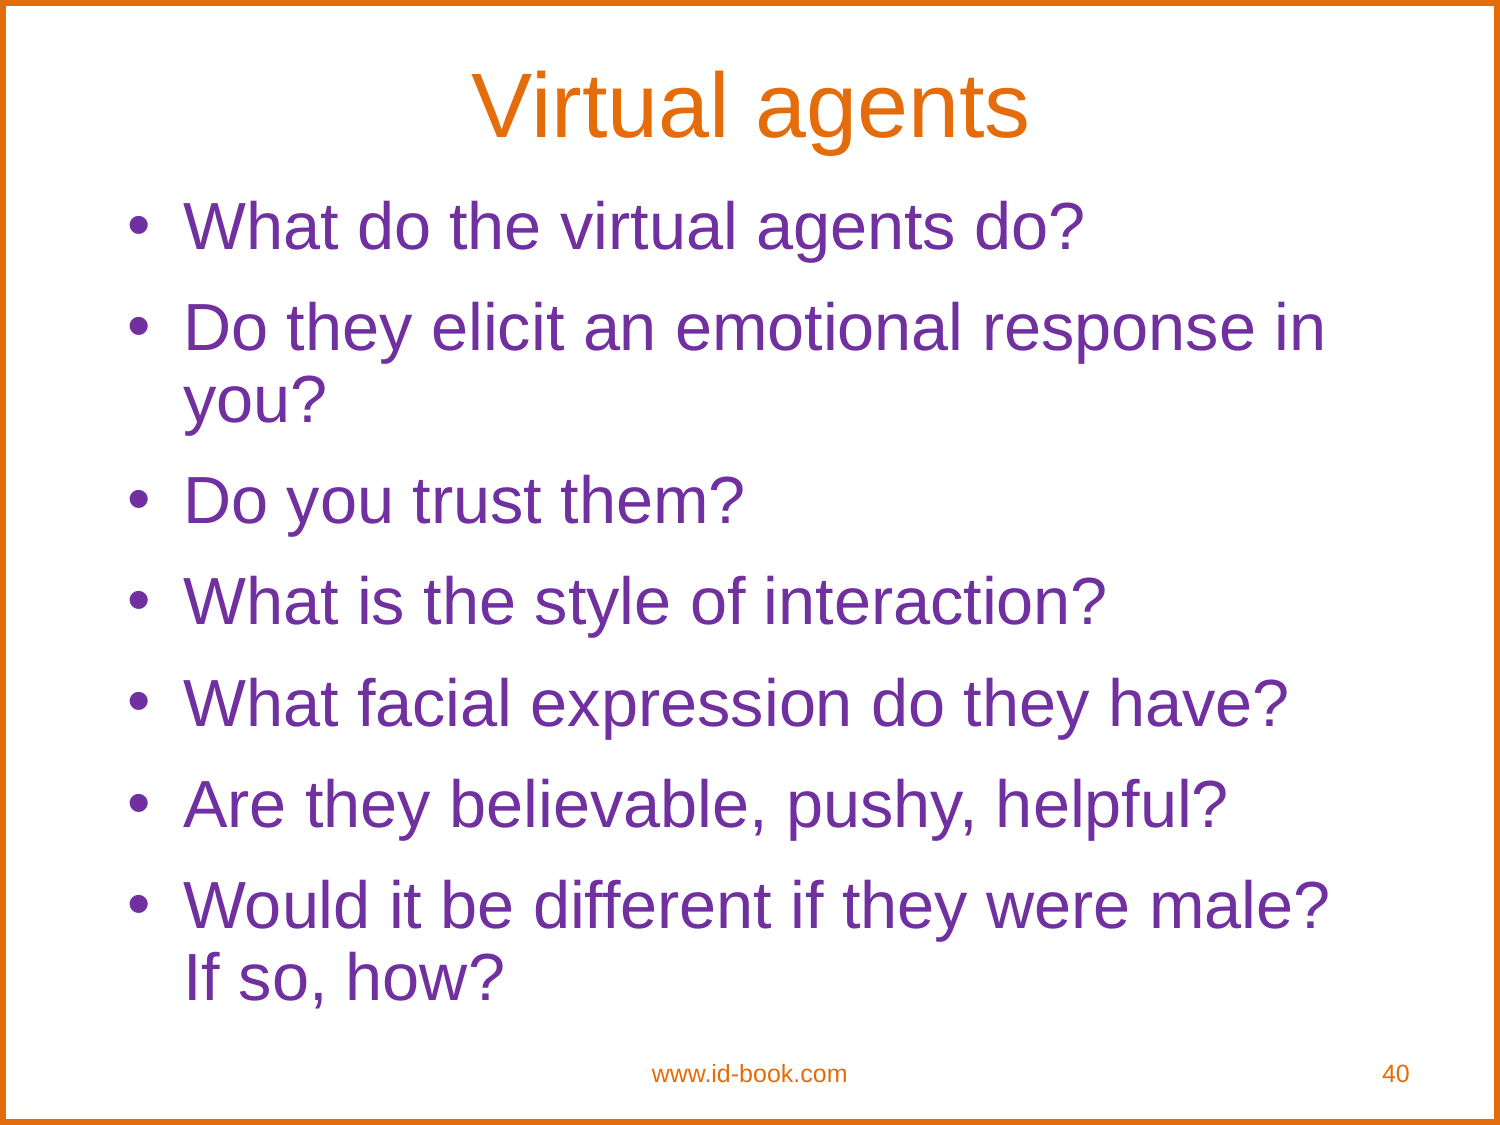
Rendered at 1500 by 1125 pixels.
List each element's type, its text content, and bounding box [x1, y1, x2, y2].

list What do the virtual agents do? Do they elicit an emotional response in you? Do you trust them? What is the style of interaction? What facial expression do they have? Are they believable, pushy, helpful? Would it be different if they were male? If so, how? [112, 184, 1388, 928]
footer www.id-book.com [512, 1042, 988, 1103]
slide_number 40 [1074, 1042, 1425, 1103]
title Virtual agents [76, 30, 1427, 171]
